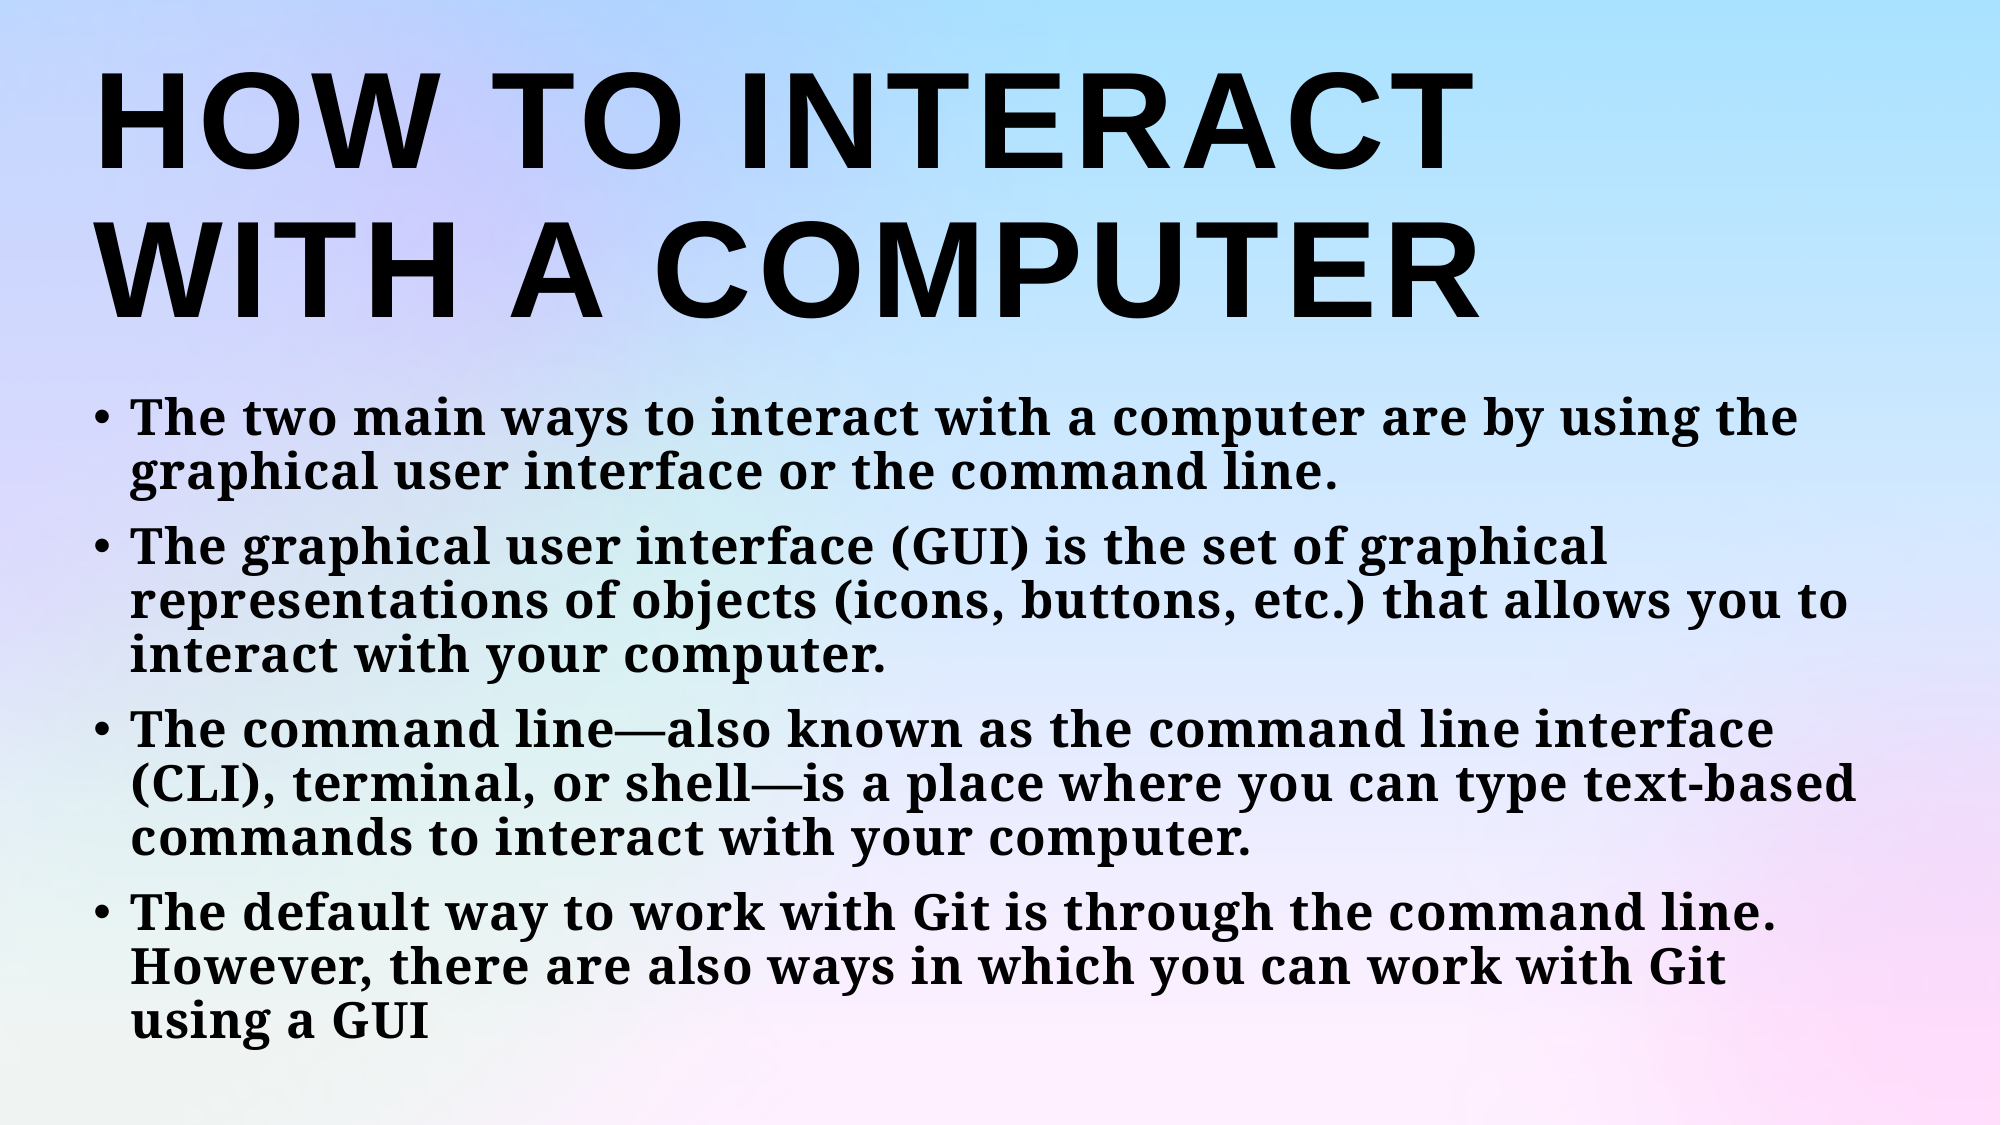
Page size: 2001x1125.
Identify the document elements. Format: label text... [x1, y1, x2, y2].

text_box How to interact with a computer [78, 42, 1726, 268]
picture [0, 0, 2000, 1125]
text_box The two main ways to interact with a computer are by using the graphical user interface or the command line. The graphical user interface (GUI) is the set of graphical representations of objects (icons, buttons, etc.) that allows you to interact with your computer. The command line—also known as the command line interface (CLI), terminal, or shell—is a place where you can type text-based commands to interact with your computer. The default way to work with Git is through the command line. However, there are also ways in which you can work with Git using a GUI [78, 385, 1901, 924]
